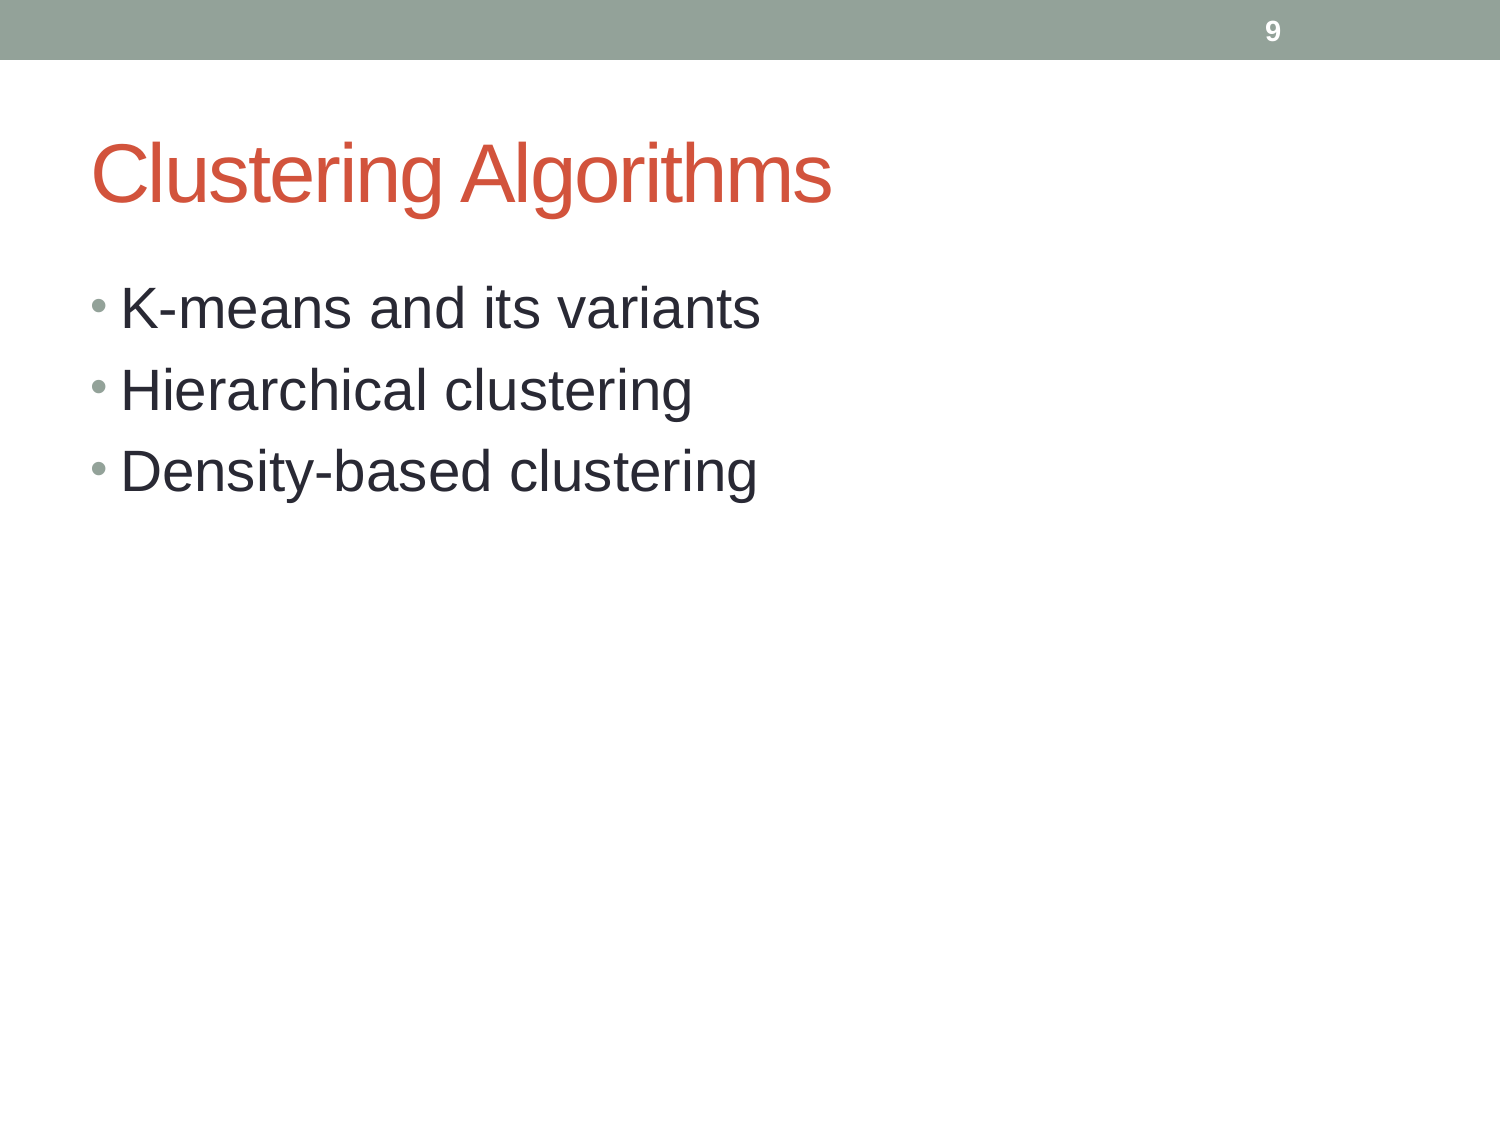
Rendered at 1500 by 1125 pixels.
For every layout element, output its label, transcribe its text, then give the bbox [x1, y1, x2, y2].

title Clustering Algorithms [75, 87, 1425, 250]
list K-means and its variants Hierarchical clustering Density-based clustering [75, 262, 1425, 1063]
slide_number 9 [1250, 3, 1425, 57]
